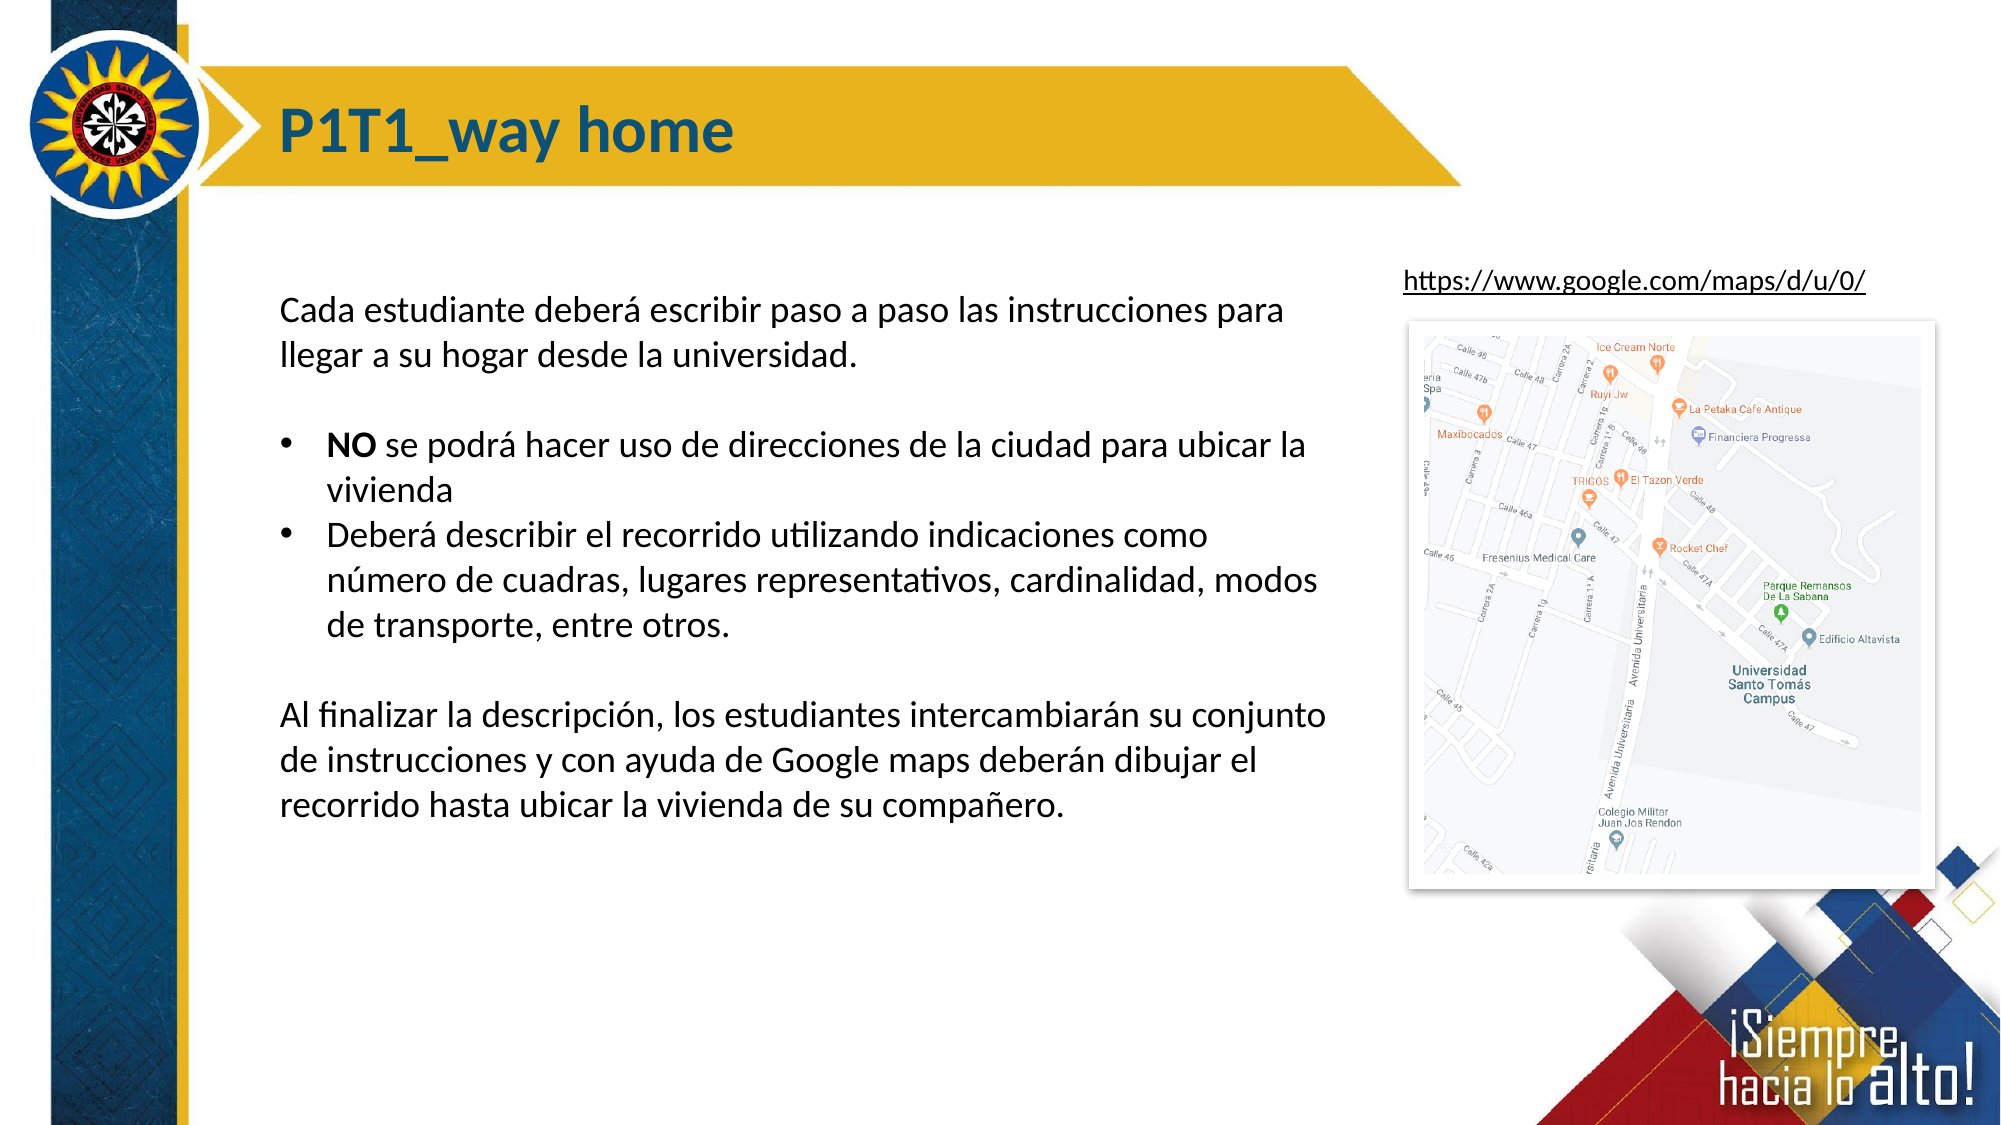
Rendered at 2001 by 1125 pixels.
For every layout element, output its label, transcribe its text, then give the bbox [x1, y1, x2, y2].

text_box Cada estudiante deberá escribir paso a paso las instrucciones para llegar a su hogar desde la universidad. NO se podrá hacer uso de direcciones de la ciudad para ubicar la vivienda Deberá describir el recorrido utilizando indicaciones como número de cuadras, lugares representativos, cardinalidad, modos de transporte, entre otros. Al finalizar la descripción, los estudiantes intercambiarán su conjunto de instrucciones y con ayuda de Google maps deberán dibujar el recorrido hasta ubicar la vivienda de su compañero. [264, 277, 1344, 833]
text_box P1T1_way home [264, 78, 1389, 173]
picture [0, 0, 2001, 1125]
text_box https://www.google.com/maps/d/u/0/ [1388, 251, 1895, 305]
